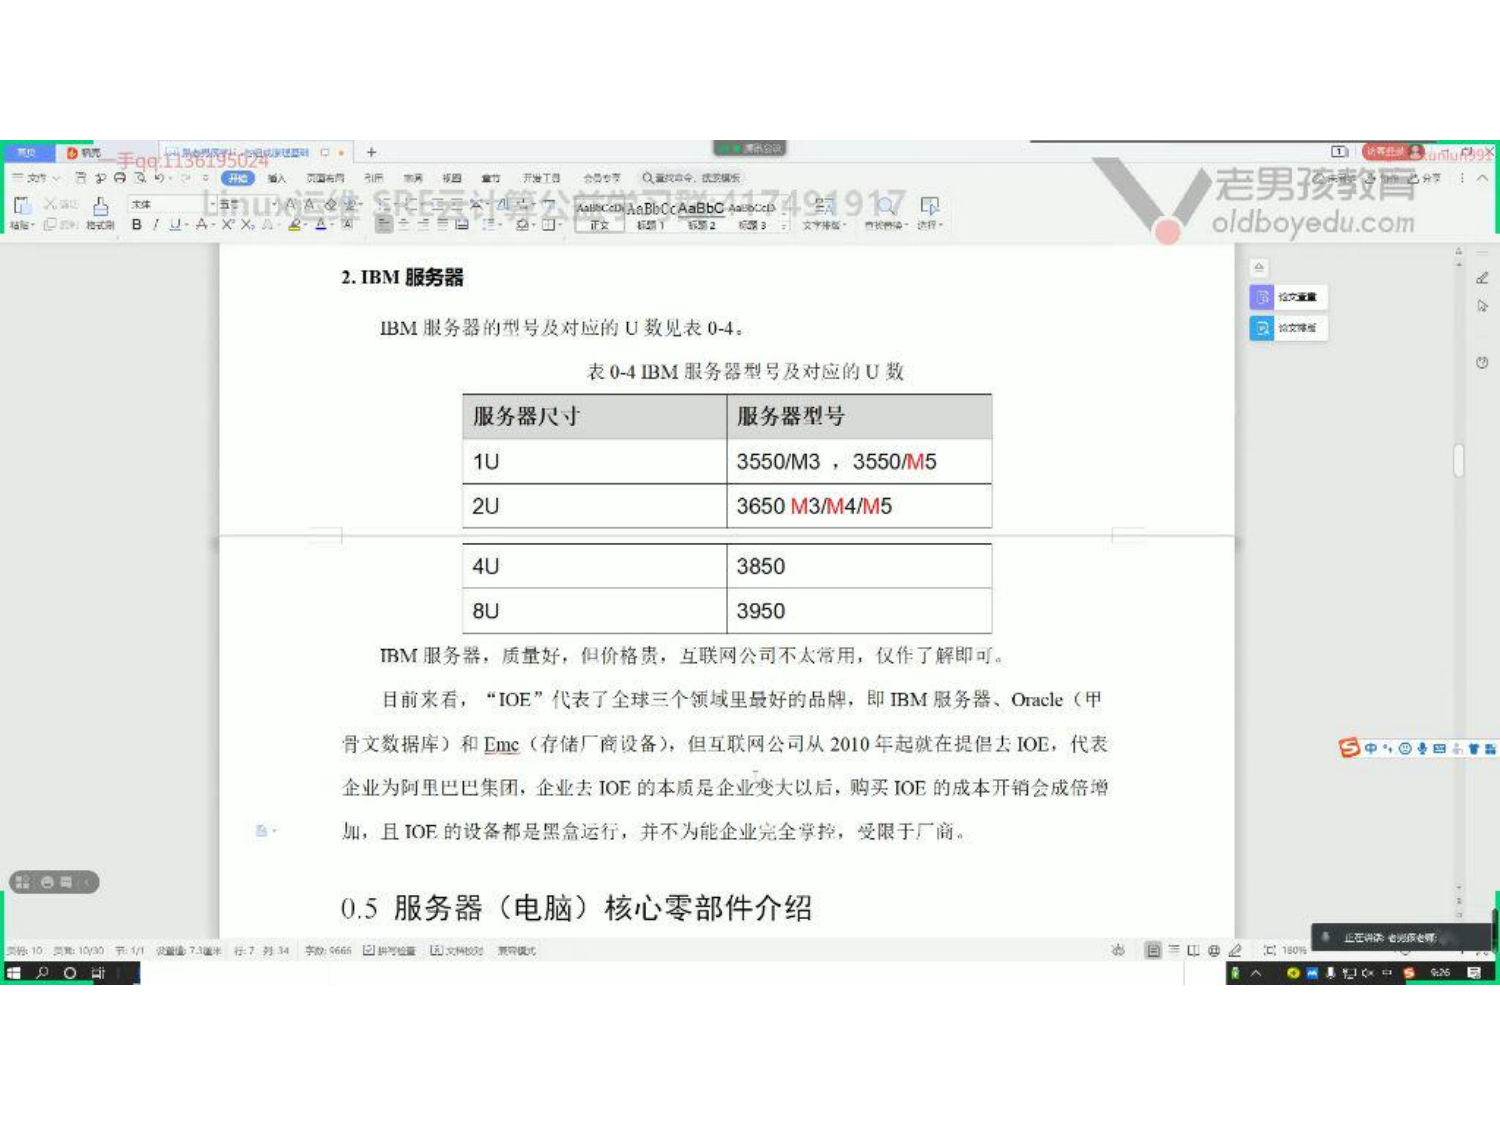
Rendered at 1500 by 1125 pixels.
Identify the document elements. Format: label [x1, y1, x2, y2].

picture [0, 140, 1500, 985]
